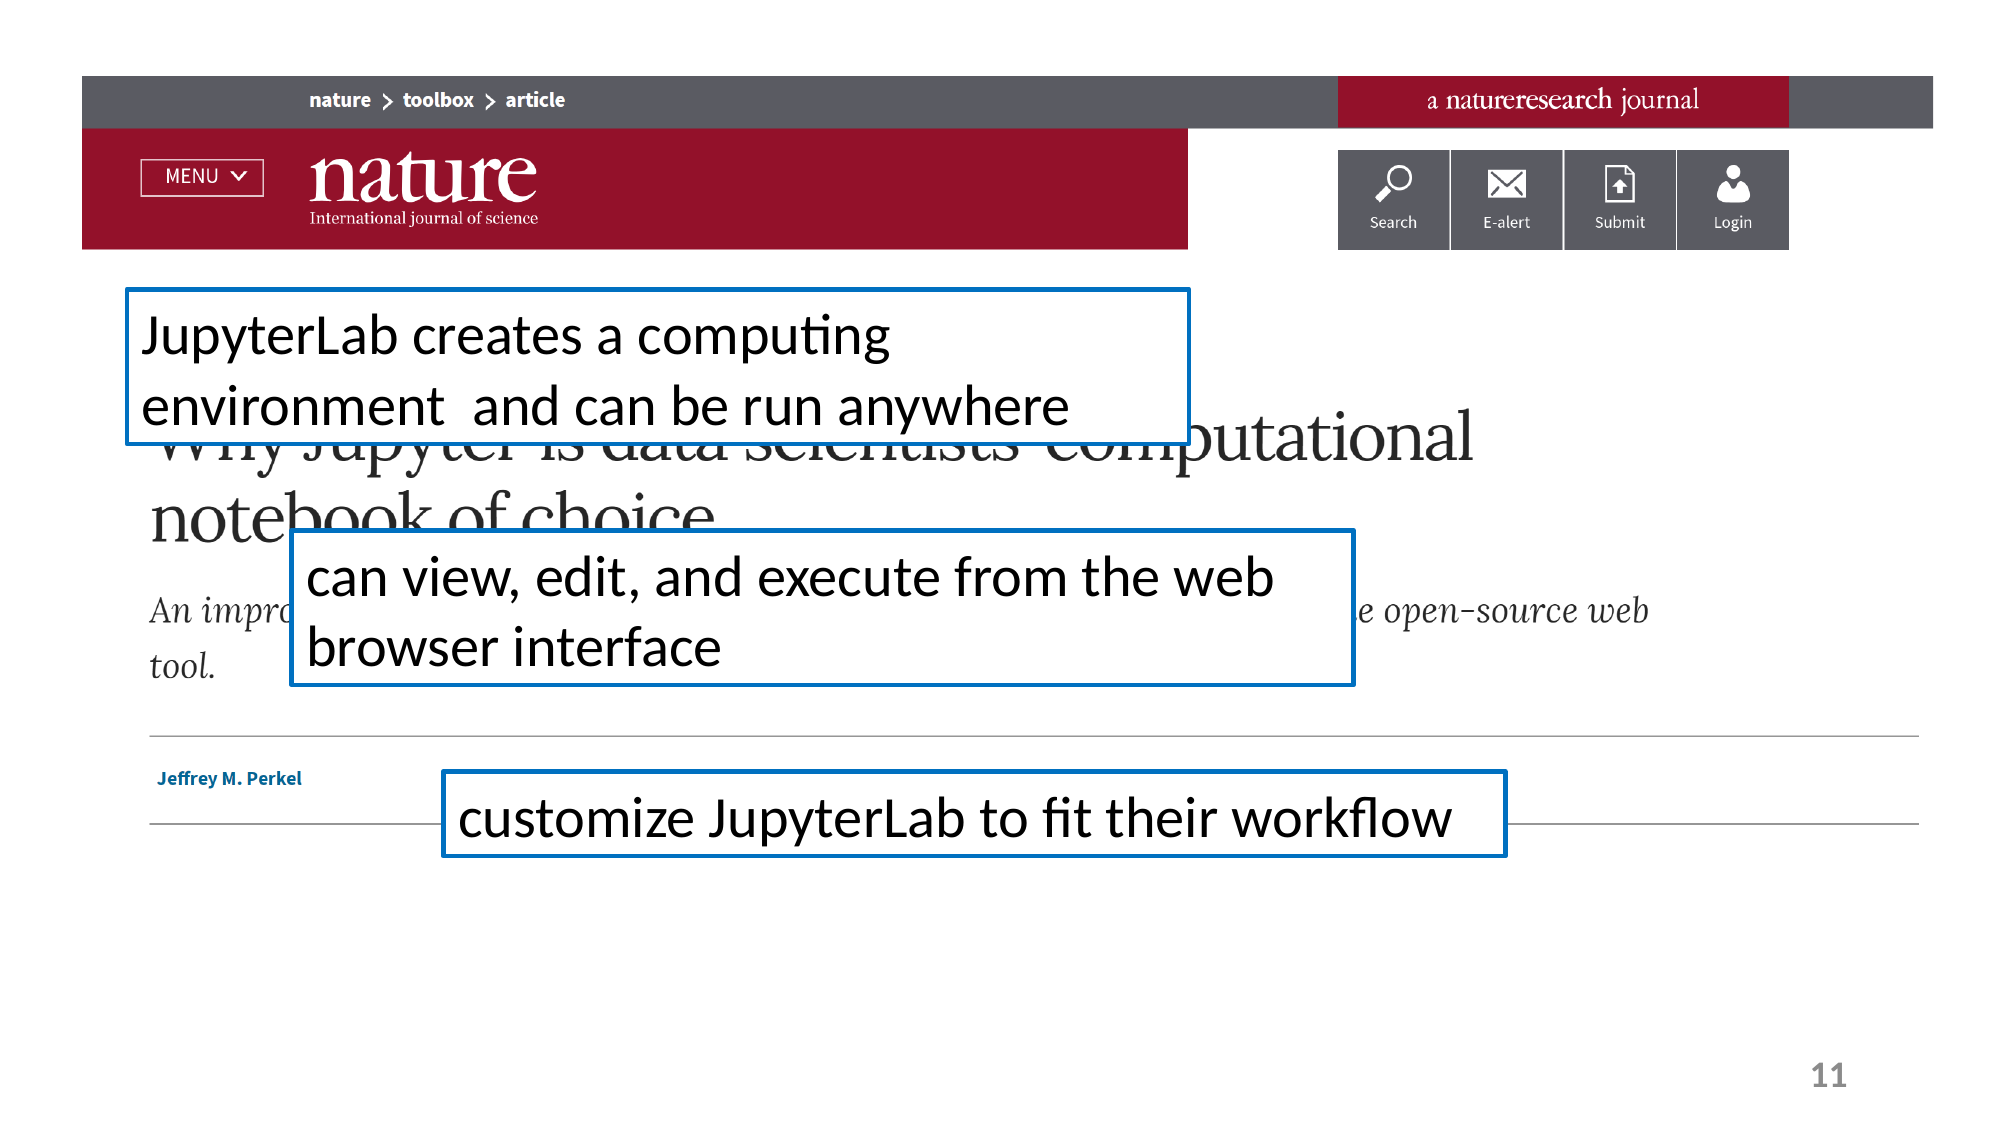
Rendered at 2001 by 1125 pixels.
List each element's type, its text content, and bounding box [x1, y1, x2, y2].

picture [81, 76, 1934, 834]
slide_number 11 [1412, 1042, 1863, 1103]
text_box customize JupyterLab to fit their workflow [443, 834, 1506, 857]
